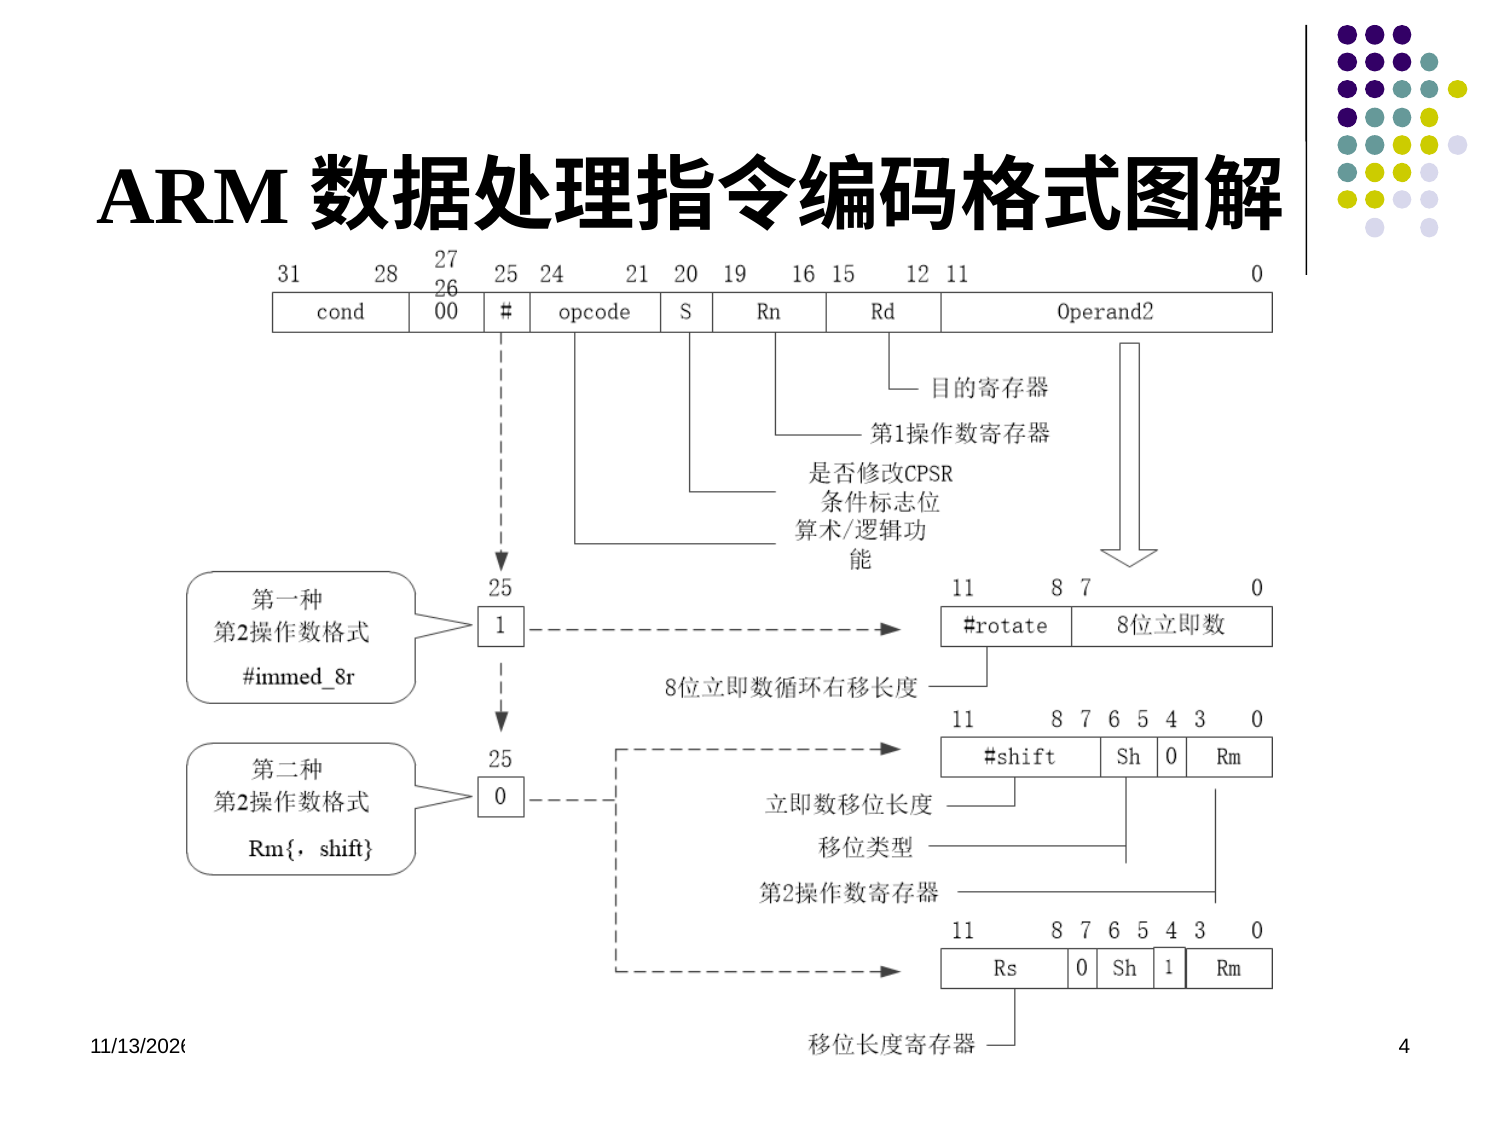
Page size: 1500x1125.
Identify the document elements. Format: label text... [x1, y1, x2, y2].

slide_number 4 [1074, 1024, 1426, 1101]
picture [185, 245, 1273, 1075]
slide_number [74, 1024, 426, 1101]
title ARM数据处理指令编码格式图解 [81, 26, 1319, 246]
